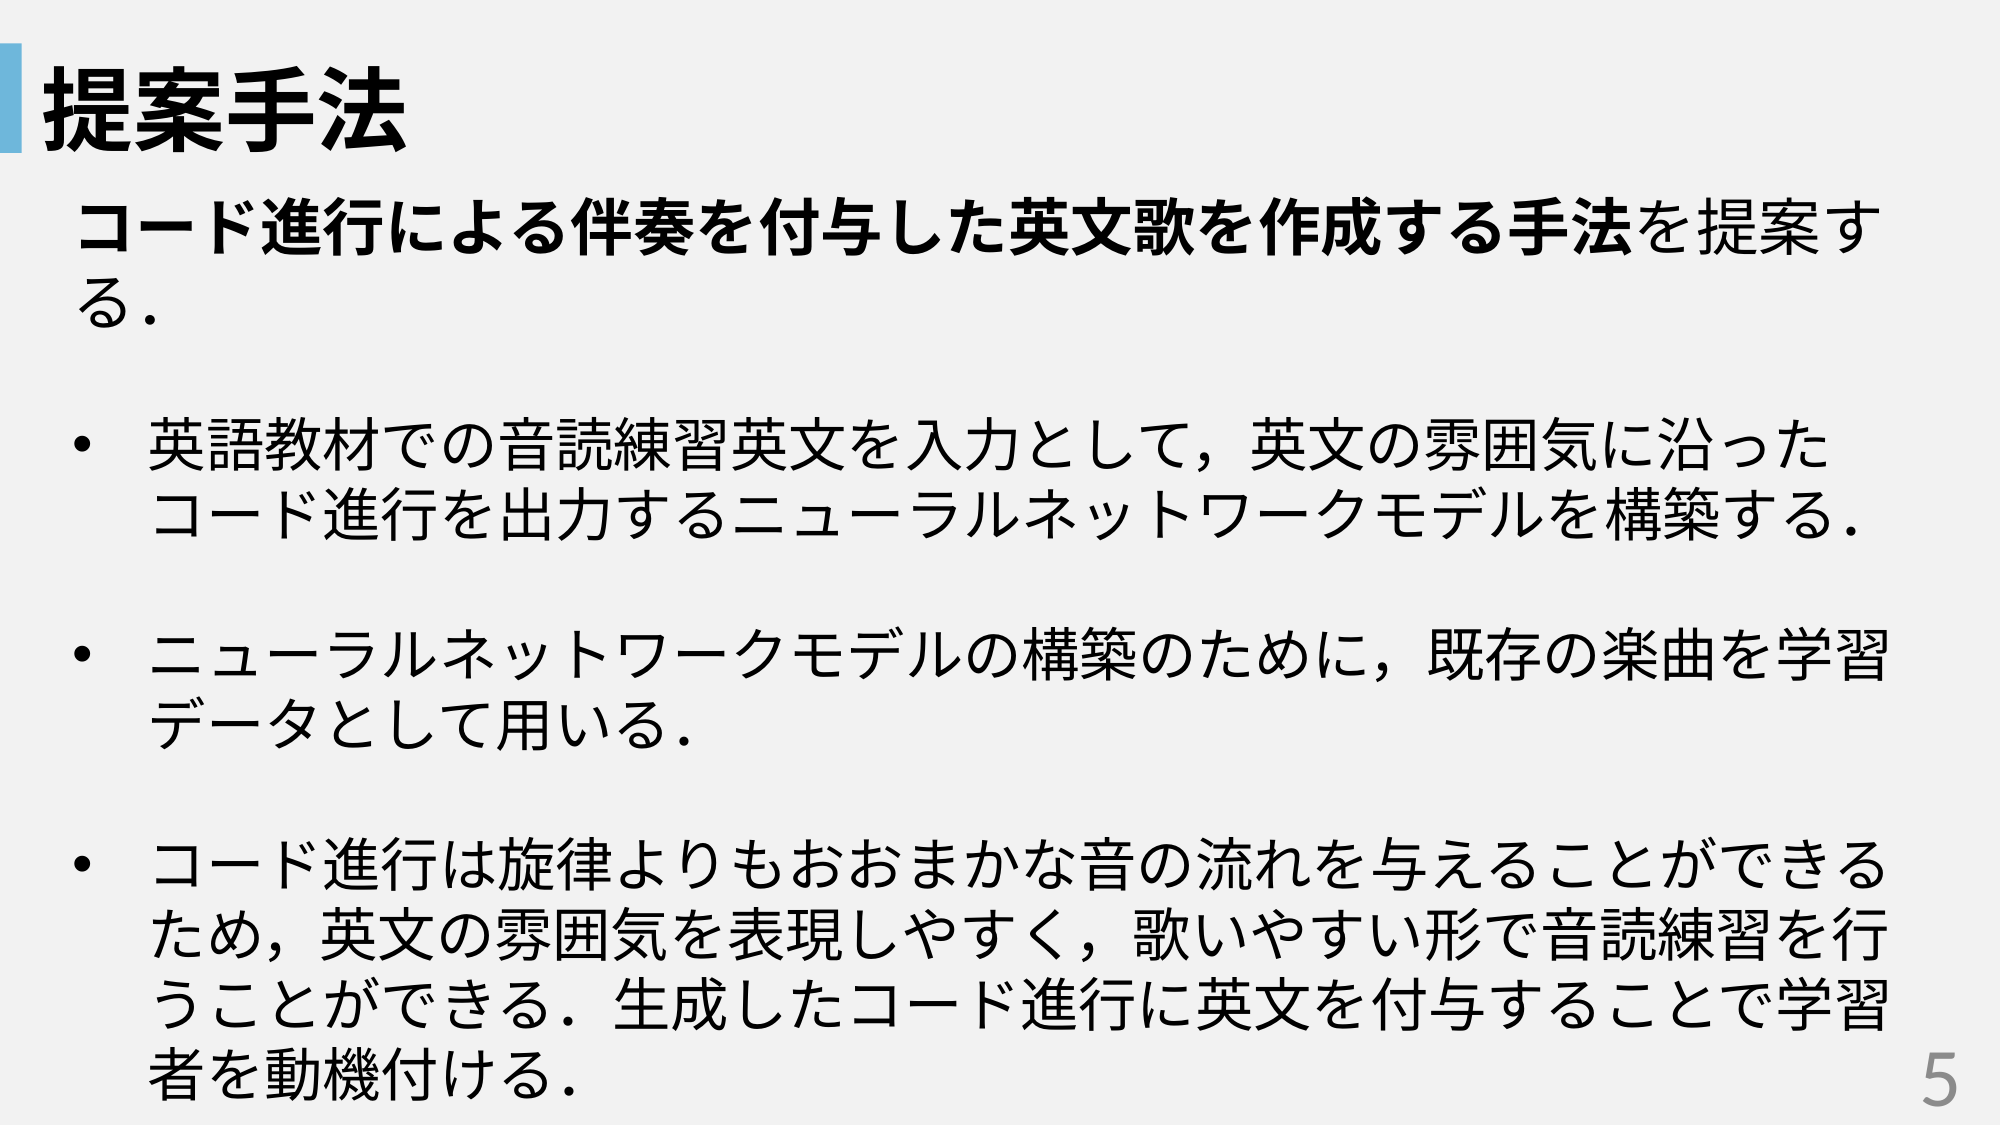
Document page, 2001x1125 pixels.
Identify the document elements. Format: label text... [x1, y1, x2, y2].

slide_number 5 [1942, 1042, 1977, 1103]
text_box 提案手法 [26, 45, 864, 171]
text_box [0, 43, 22, 153]
text_box コード進行による伴奏を付与した英文歌を作成する手法を提案する． 英語教材での音読練習英文を入力として，英文の雰囲気に沿ったコード進行を出力するニューラルネットワークモデルを構築する． ニューラルネットワークモデルの構築のために，既存の楽曲を学習データとして用いる． コード進行は旋律よりもおおまかな音の流れを与えることができるため，英文の雰囲気を表現しやすく，歌いやすい形で音読練習を行うことができる．生成したコード進行に英文を付与することで学習者を動機付ける． [58, 180, 1942, 1116]
